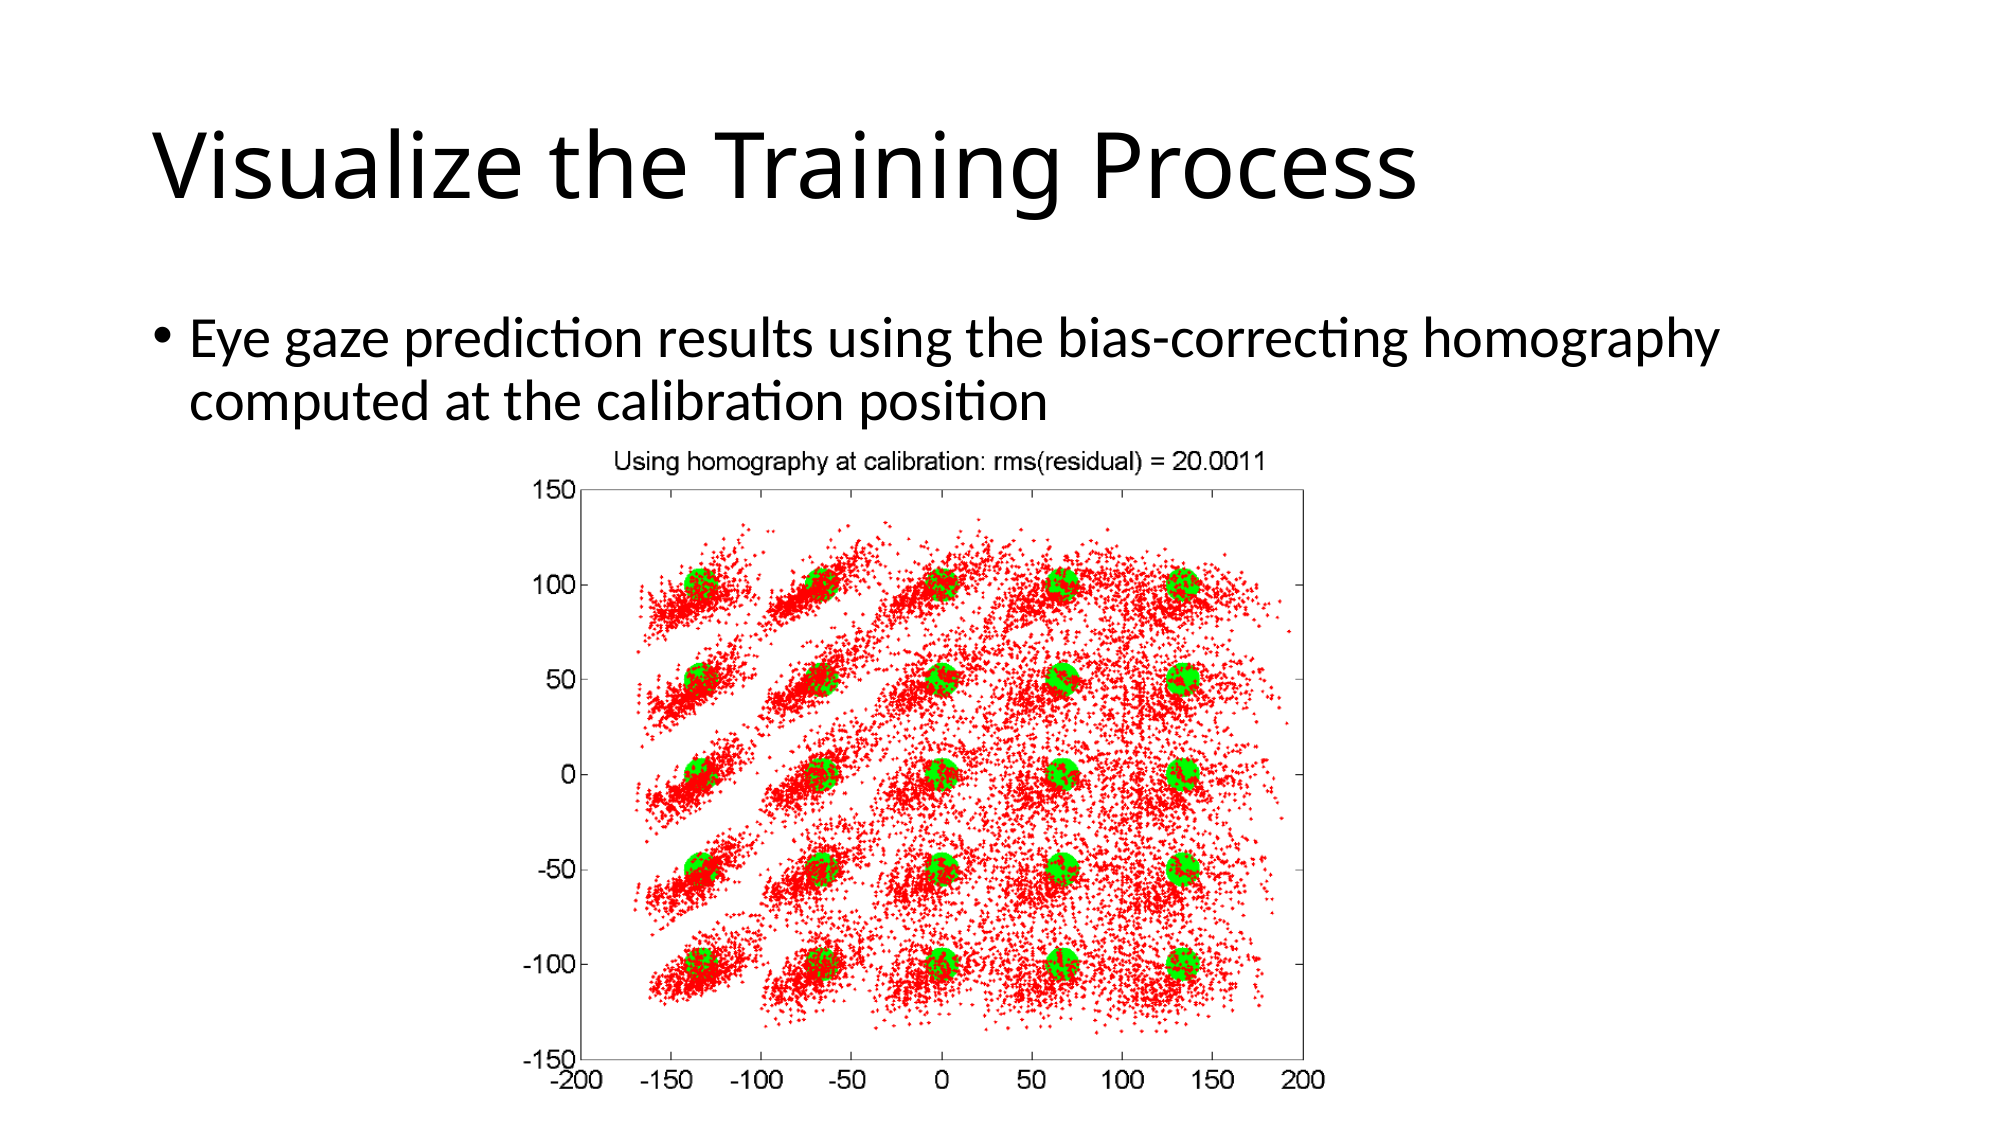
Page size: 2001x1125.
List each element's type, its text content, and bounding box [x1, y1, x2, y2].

picture [519, 433, 1342, 1109]
title Visualize the Training Process [137, 59, 1863, 278]
list Eye gaze prediction results using the bias-correcting homography computed at the calibration position [137, 299, 1863, 1014]
